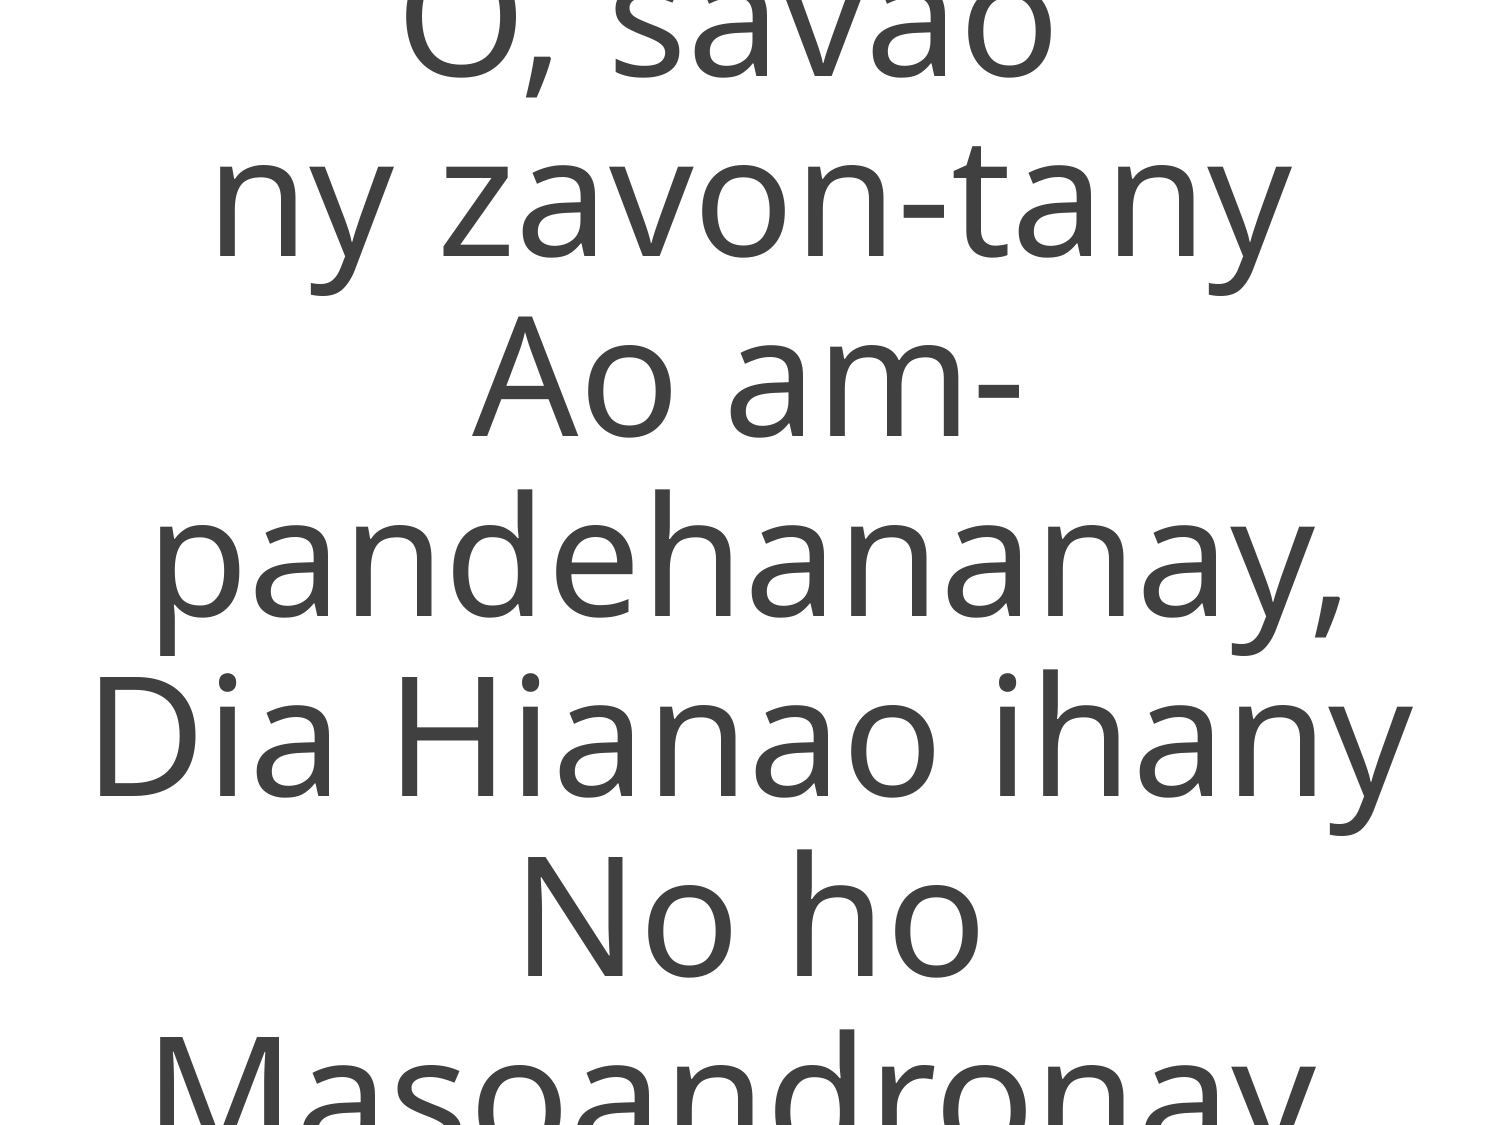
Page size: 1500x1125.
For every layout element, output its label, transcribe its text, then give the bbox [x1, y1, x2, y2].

title O, savao ny zavon-tany Ao am-pandehananay, Dia Hianao ihany No ho Masoandronay. [0, 453, 1500, 672]
